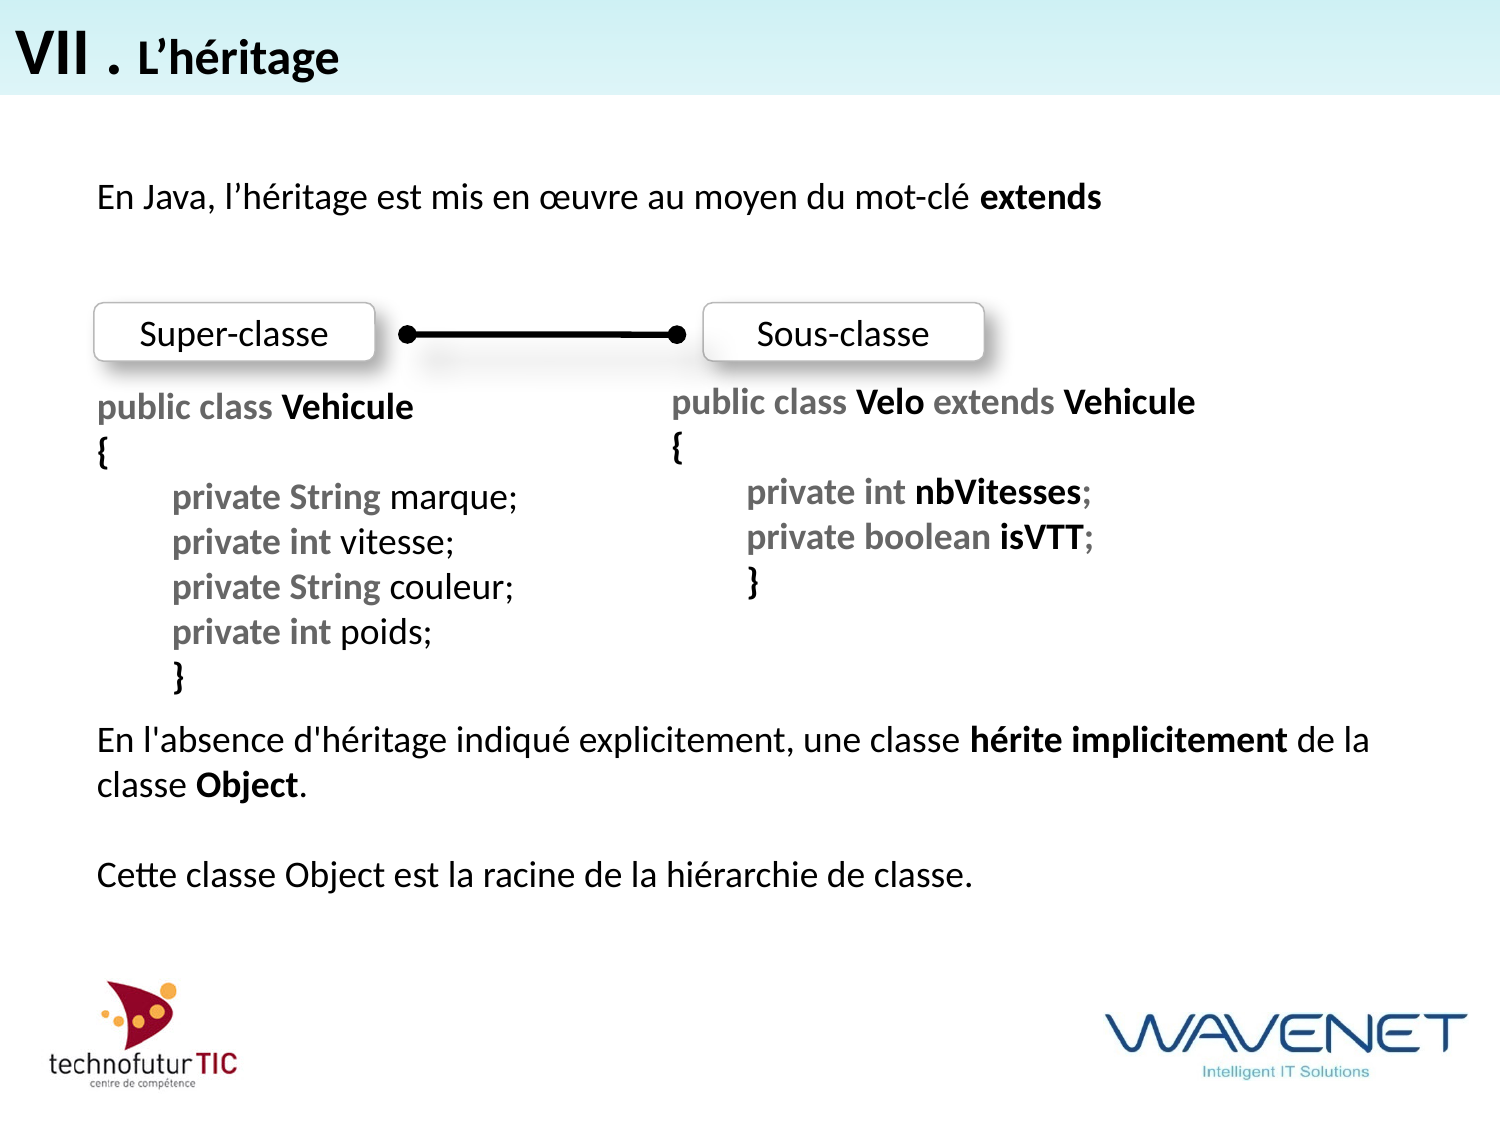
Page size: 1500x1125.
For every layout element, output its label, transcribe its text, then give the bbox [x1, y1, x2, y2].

text_box Super-classe [93, 301, 376, 362]
text_box public class Velo extends Vehicule { private int nbVitesses; private boolean isVTT; } [656, 369, 1418, 610]
text_box En Java, l’héritage est mis en œuvre au moyen du mot-clé extends [81, 164, 1477, 225]
text_box VII . L’héritage [0, 0, 1500, 95]
picture [1103, 1012, 1469, 1081]
text_box Sous-classe [702, 301, 986, 362]
text_box En l'absence d'héritage indiqué explicitement, une classe hérite implicitement de la classe Object. Cette classe Object est la racine de la hiérarchie de classe. [81, 707, 1418, 903]
text_box public class Vehicule { private String marque; private int vitesse; private String couleur; private int poids; } [81, 374, 610, 705]
picture [41, 970, 245, 1094]
